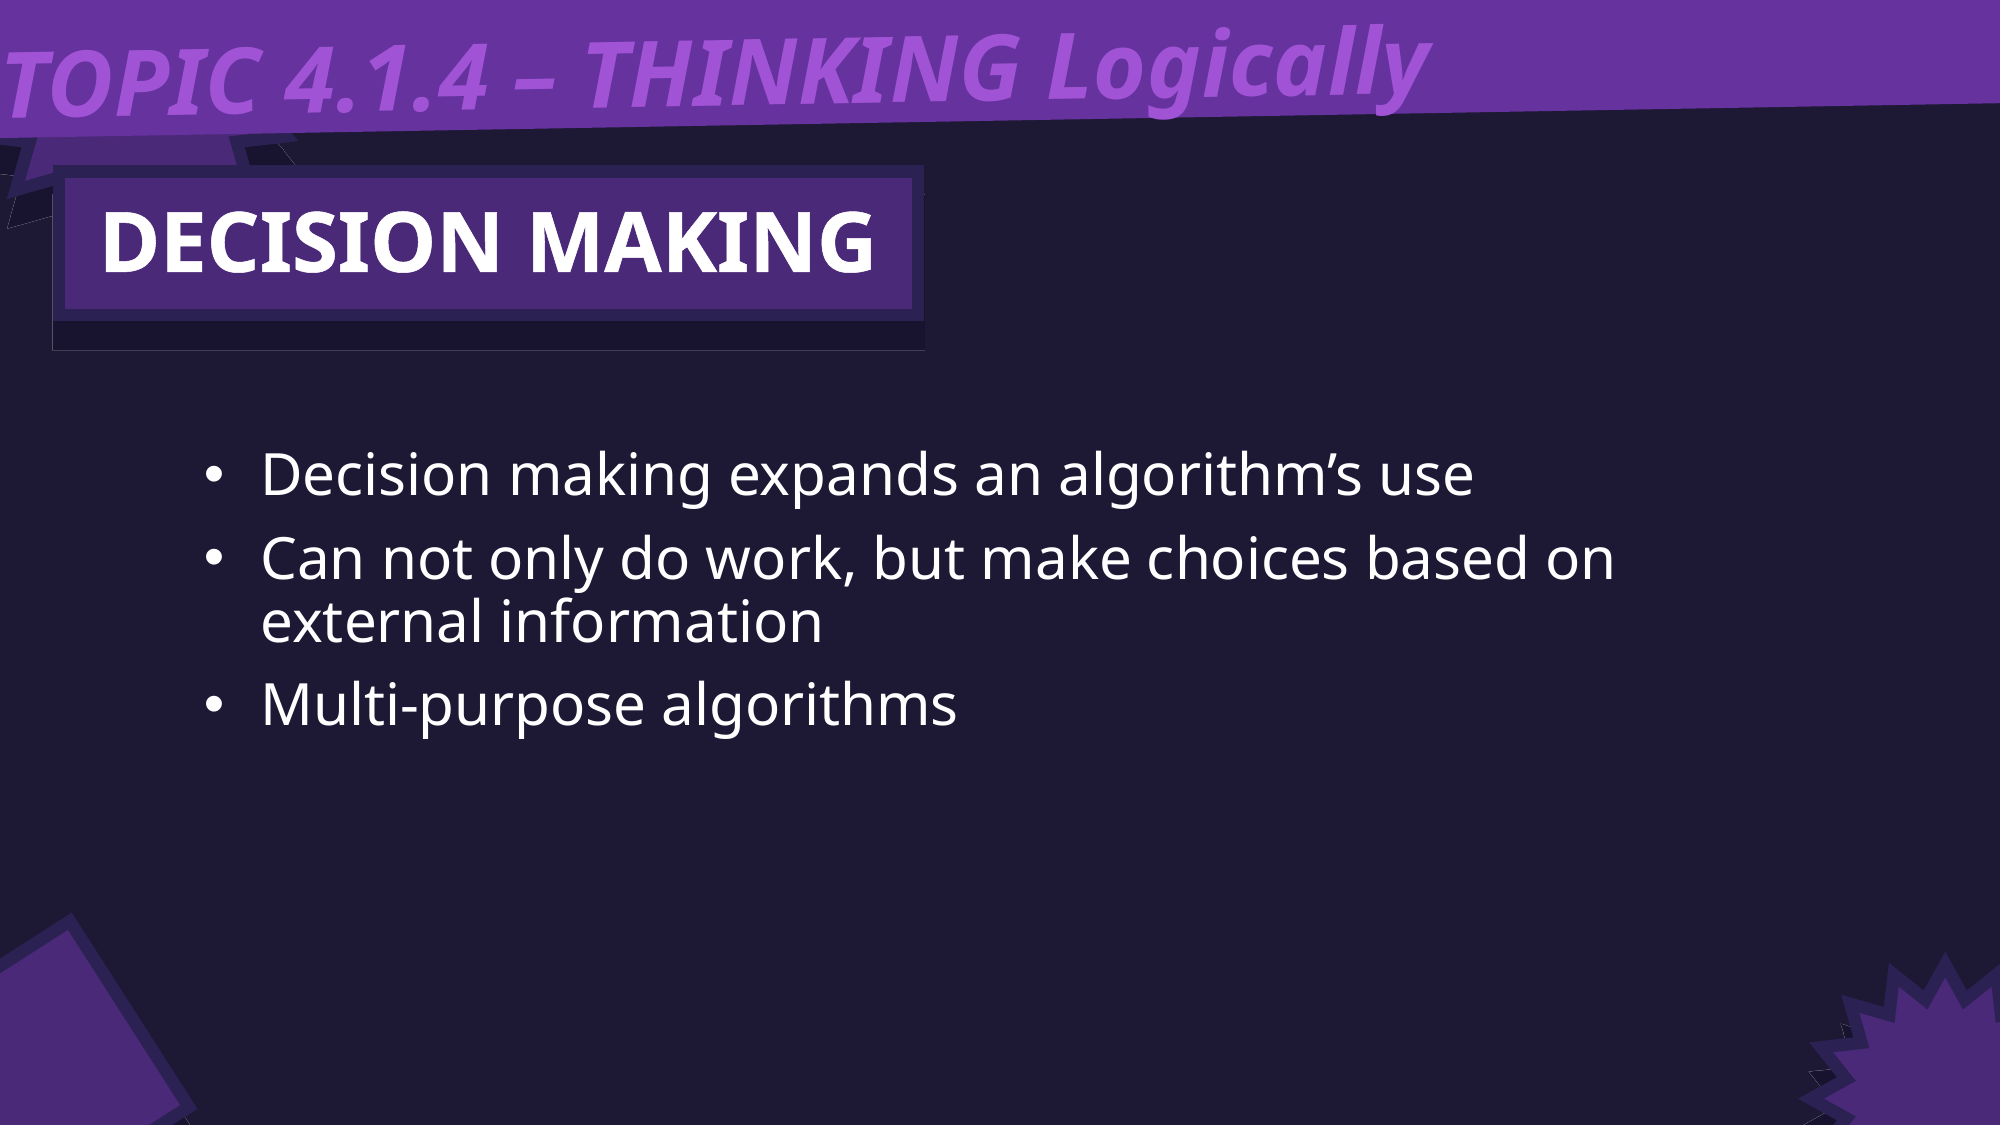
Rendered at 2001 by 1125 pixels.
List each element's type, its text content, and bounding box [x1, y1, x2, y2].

text_box [0, 919, 192, 1125]
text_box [58, 170, 919, 316]
text_box [0, 134, 290, 193]
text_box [0, 0, 2000, 126]
subtitle Decision making expands an algorithm’s use Can not only do work, but make choices based on external information Multi-purpose algorithms [189, 437, 1689, 990]
text_box [1807, 961, 2000, 1125]
